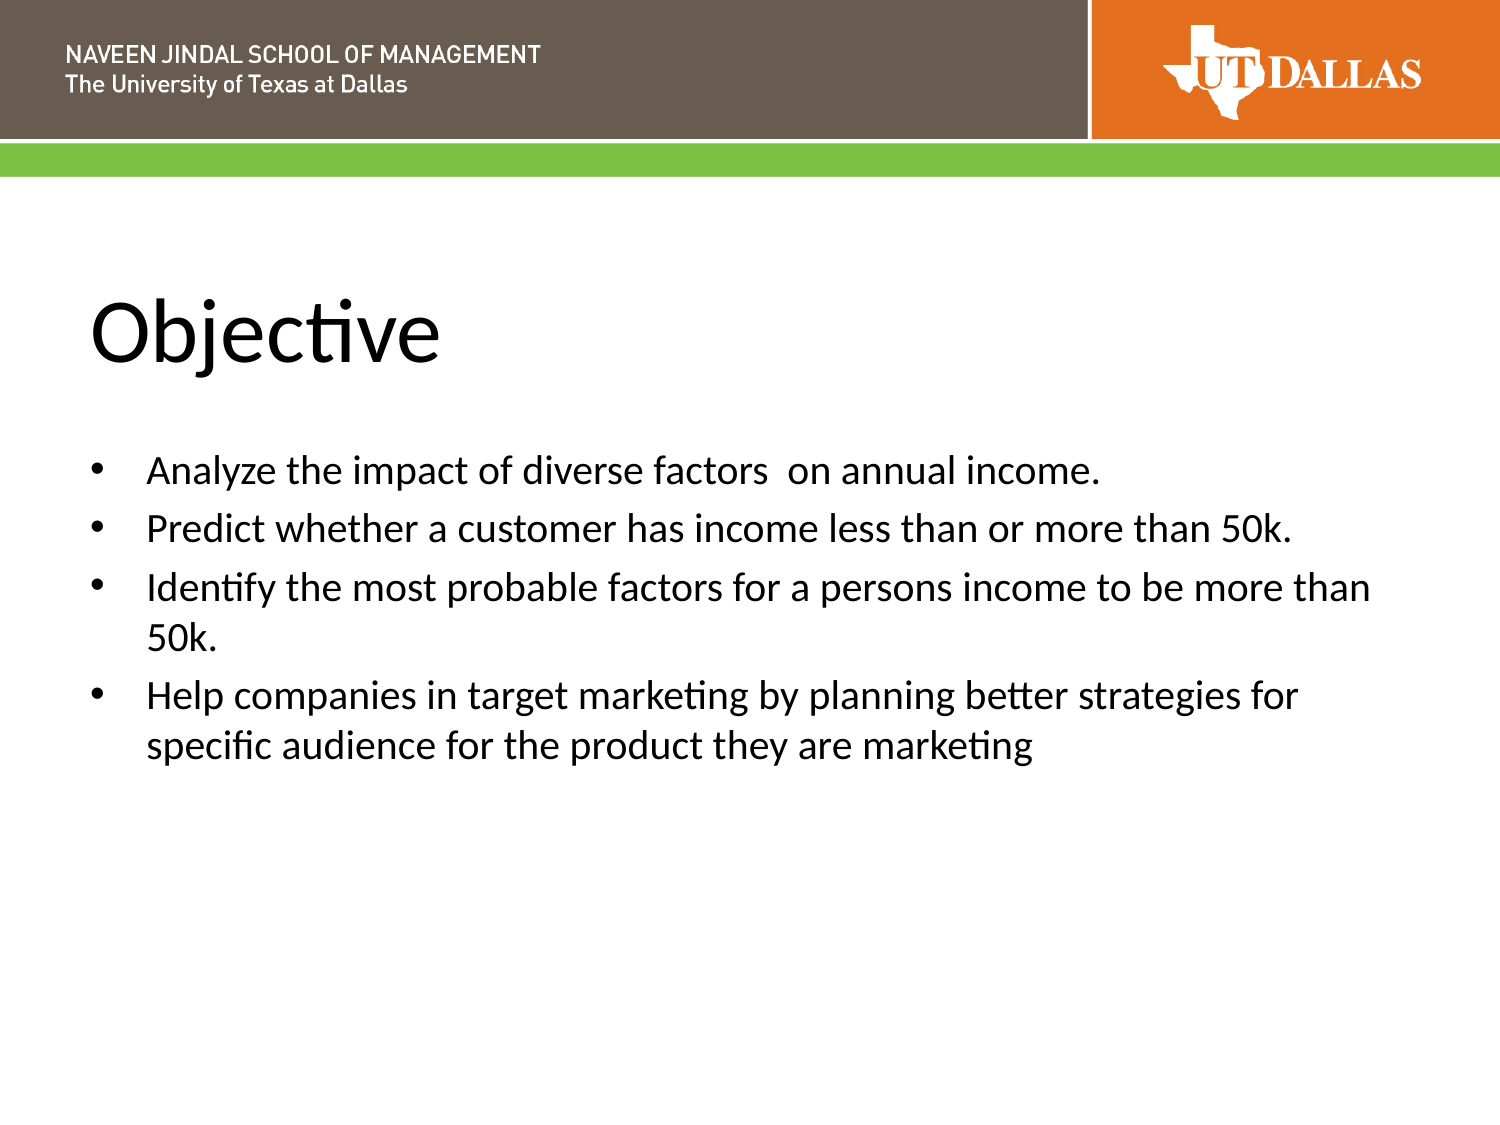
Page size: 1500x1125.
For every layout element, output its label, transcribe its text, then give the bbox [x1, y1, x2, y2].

list Analyze the impact of diverse factors on annual income. Predict whether a customer has income less than or more than 50k. Identify the most probable factors for a persons income to be more than 50k. Help companies in target marketing by planning better strategies for specific audience for the product they are marketing [75, 435, 1425, 955]
picture [0, 0, 1500, 1125]
title Objective [75, 232, 1425, 421]
